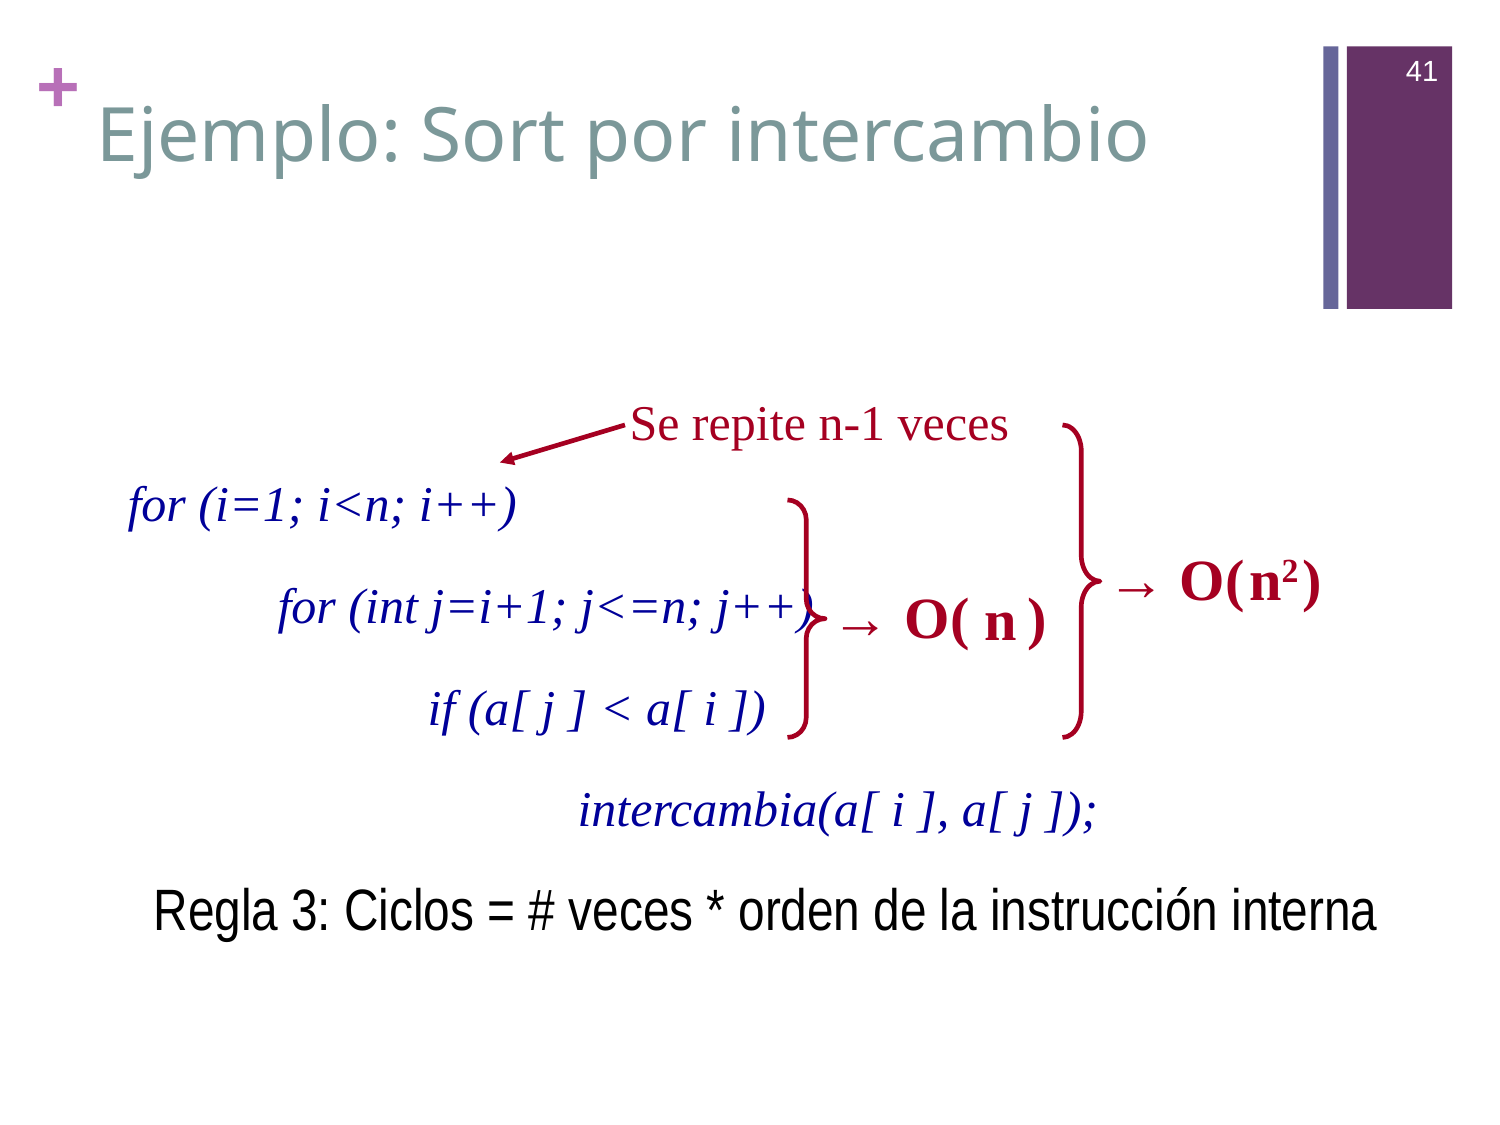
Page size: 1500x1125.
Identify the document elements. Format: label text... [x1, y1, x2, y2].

text_box [787, 499, 826, 738]
list for (i=1; i<n; i++) for (int j=i+1; j<=n; j++) if (a[ j ] < a[ i ]) intercambia(a[ i ], a[ j ]); [112, 362, 1388, 1038]
text_box [1062, 424, 1101, 738]
text_box n [969, 575, 1033, 660]
text_box Regla 3: Ciclos = # veces * orden de la instrucción interna [138, 864, 1393, 950]
slide_number 41 [1362, 39, 1454, 100]
text_box Se repite n-1 veces [614, 382, 1025, 458]
text_box → O( ) [1092, 534, 1337, 620]
title Ejemplo: Sort por intercambio [81, 79, 1322, 263]
text_box → O( ) [817, 572, 1062, 658]
text_box [499, 428, 614, 465]
